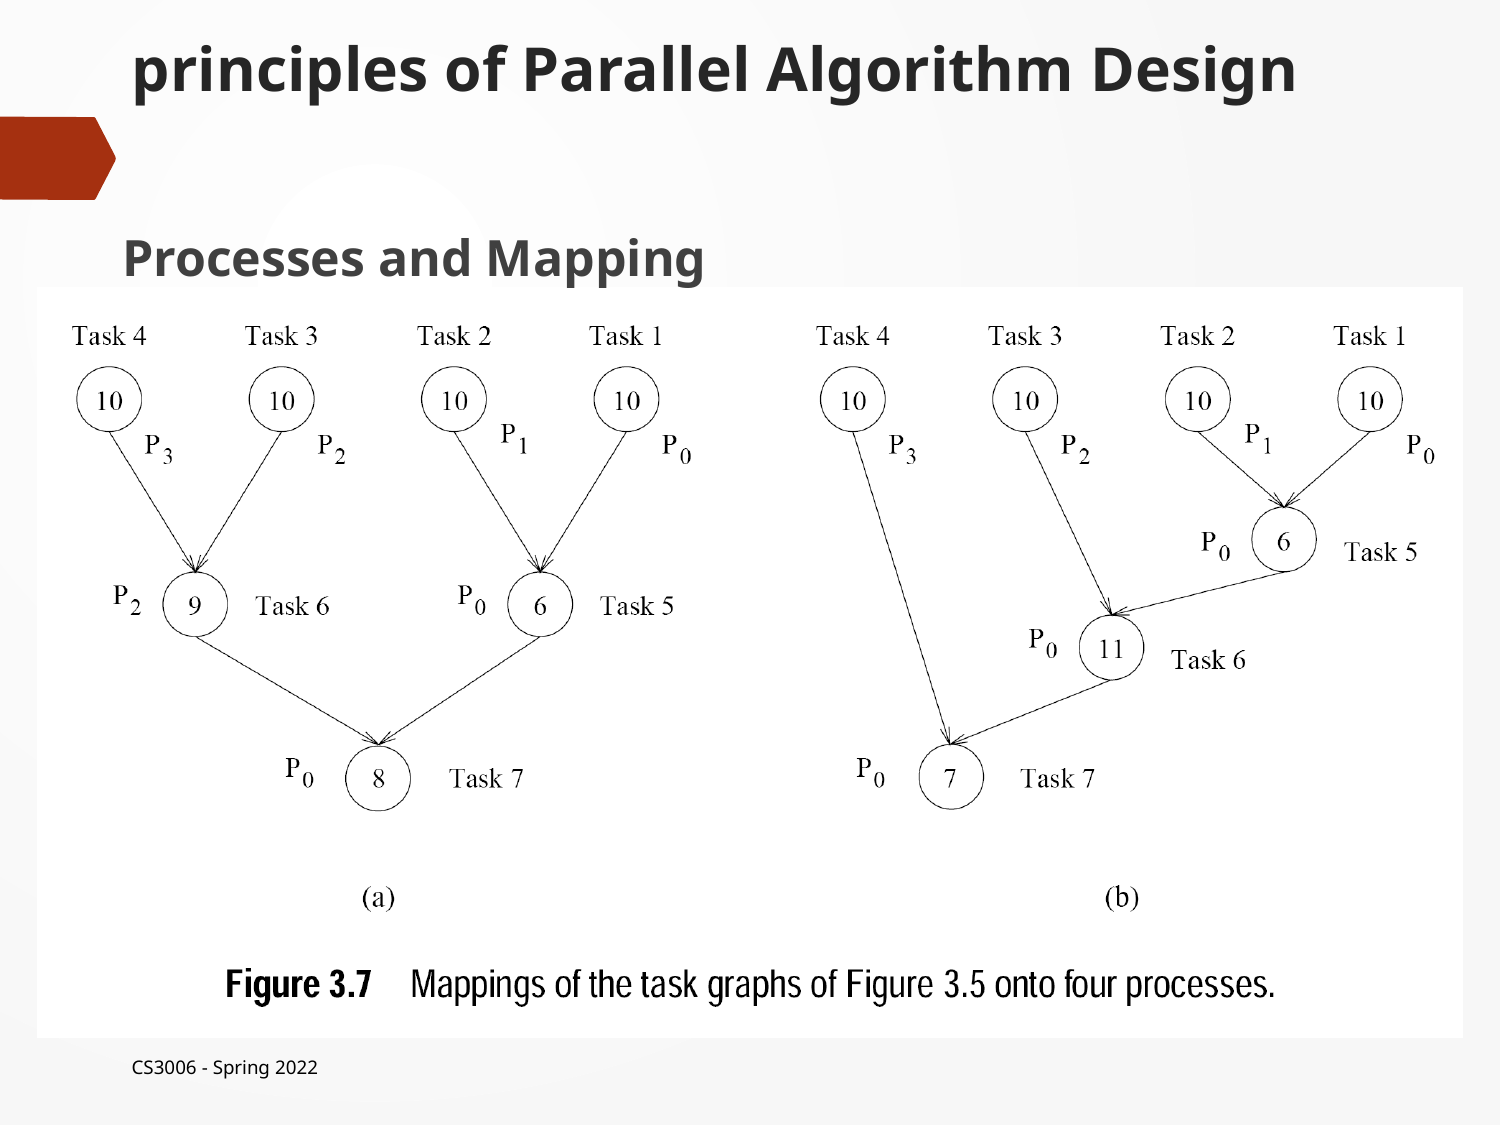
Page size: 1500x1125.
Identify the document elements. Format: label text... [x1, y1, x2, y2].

title principles of Parallel Algorithm Design [116, 23, 1483, 158]
footer CS3006 - Spring 2022 [116, 1045, 1139, 1098]
picture [37, 287, 1463, 1038]
list Processes and Mapping [107, 219, 1492, 1038]
